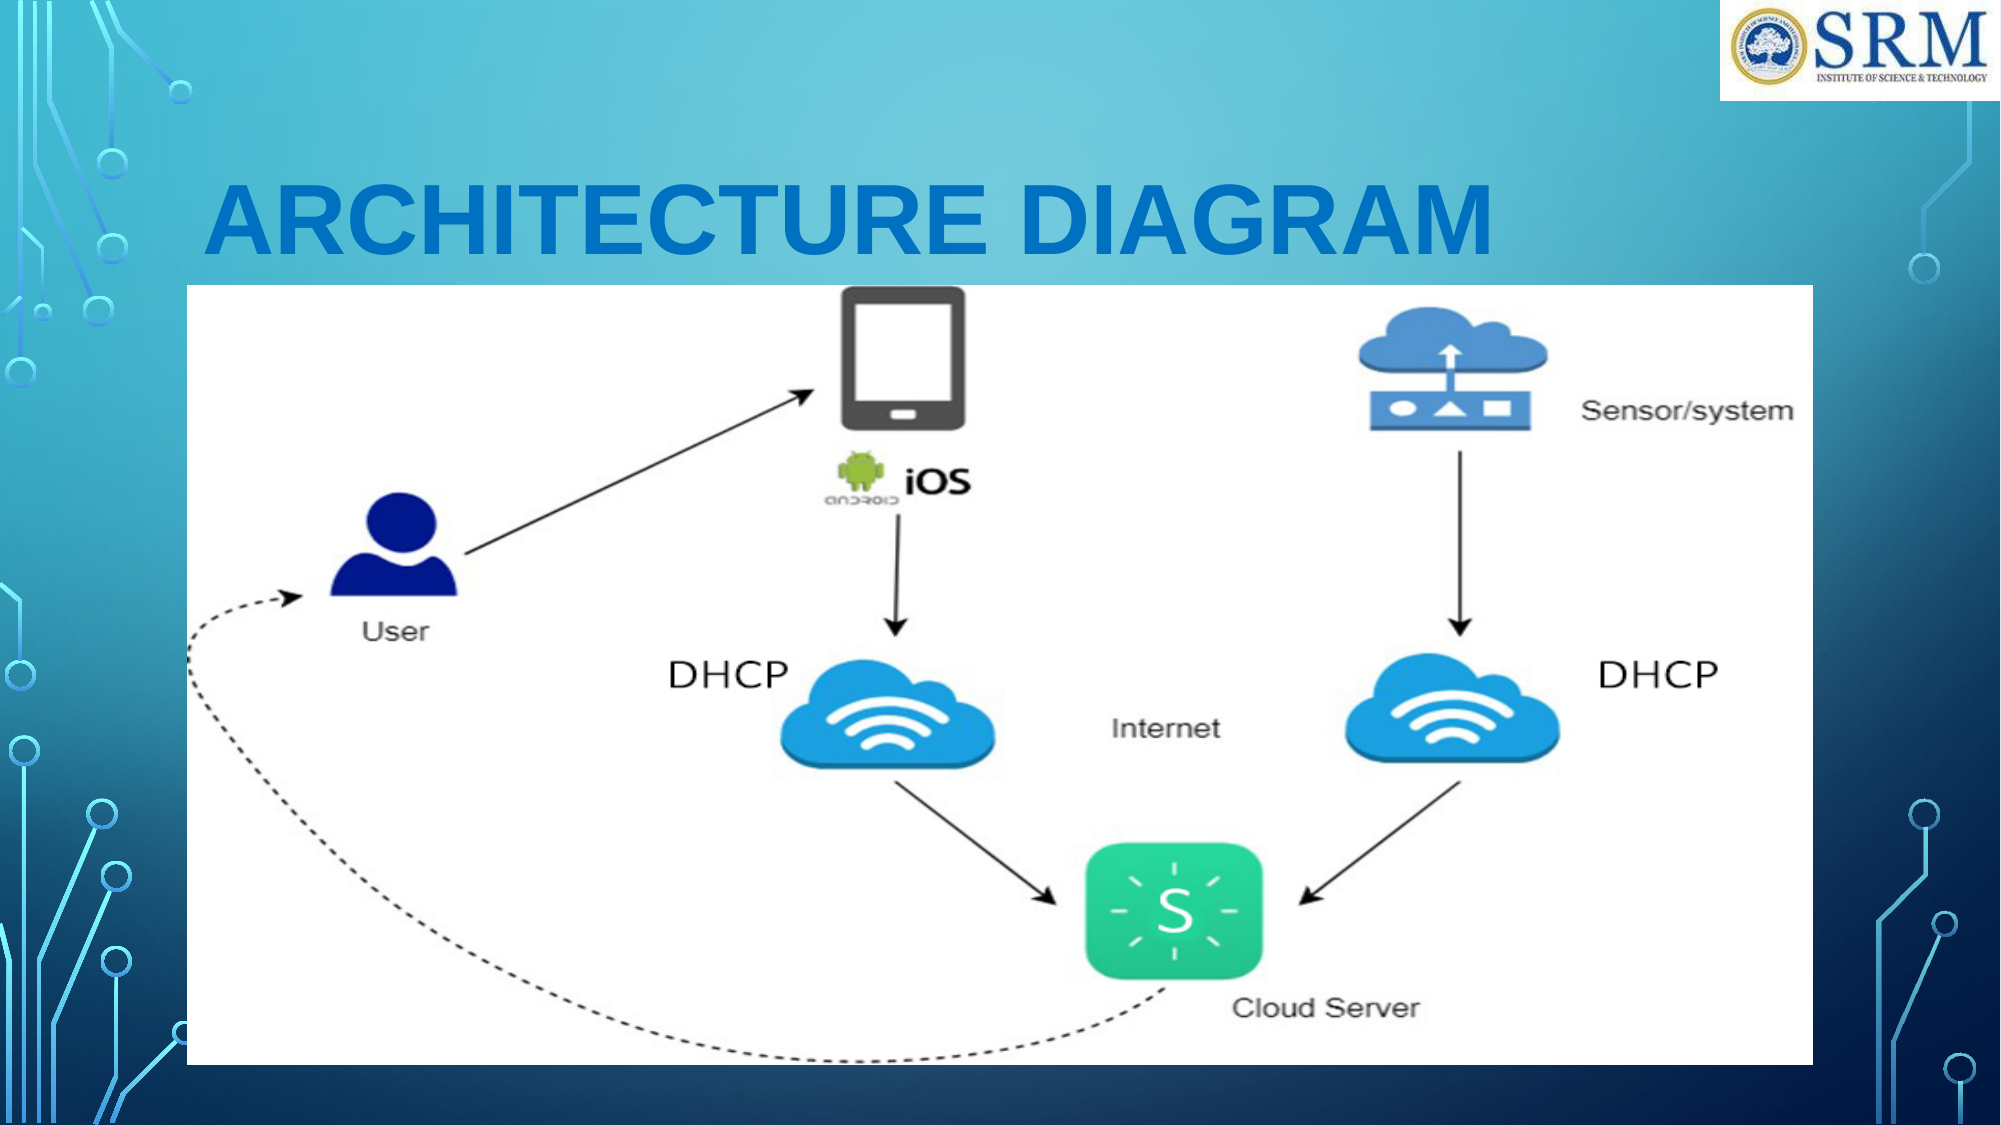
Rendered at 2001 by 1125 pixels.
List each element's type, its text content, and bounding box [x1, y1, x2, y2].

title ARCHITECTURE DIAGRAM [187, 101, 1813, 285]
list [186, 285, 1813, 1065]
picture [1720, 0, 2000, 101]
